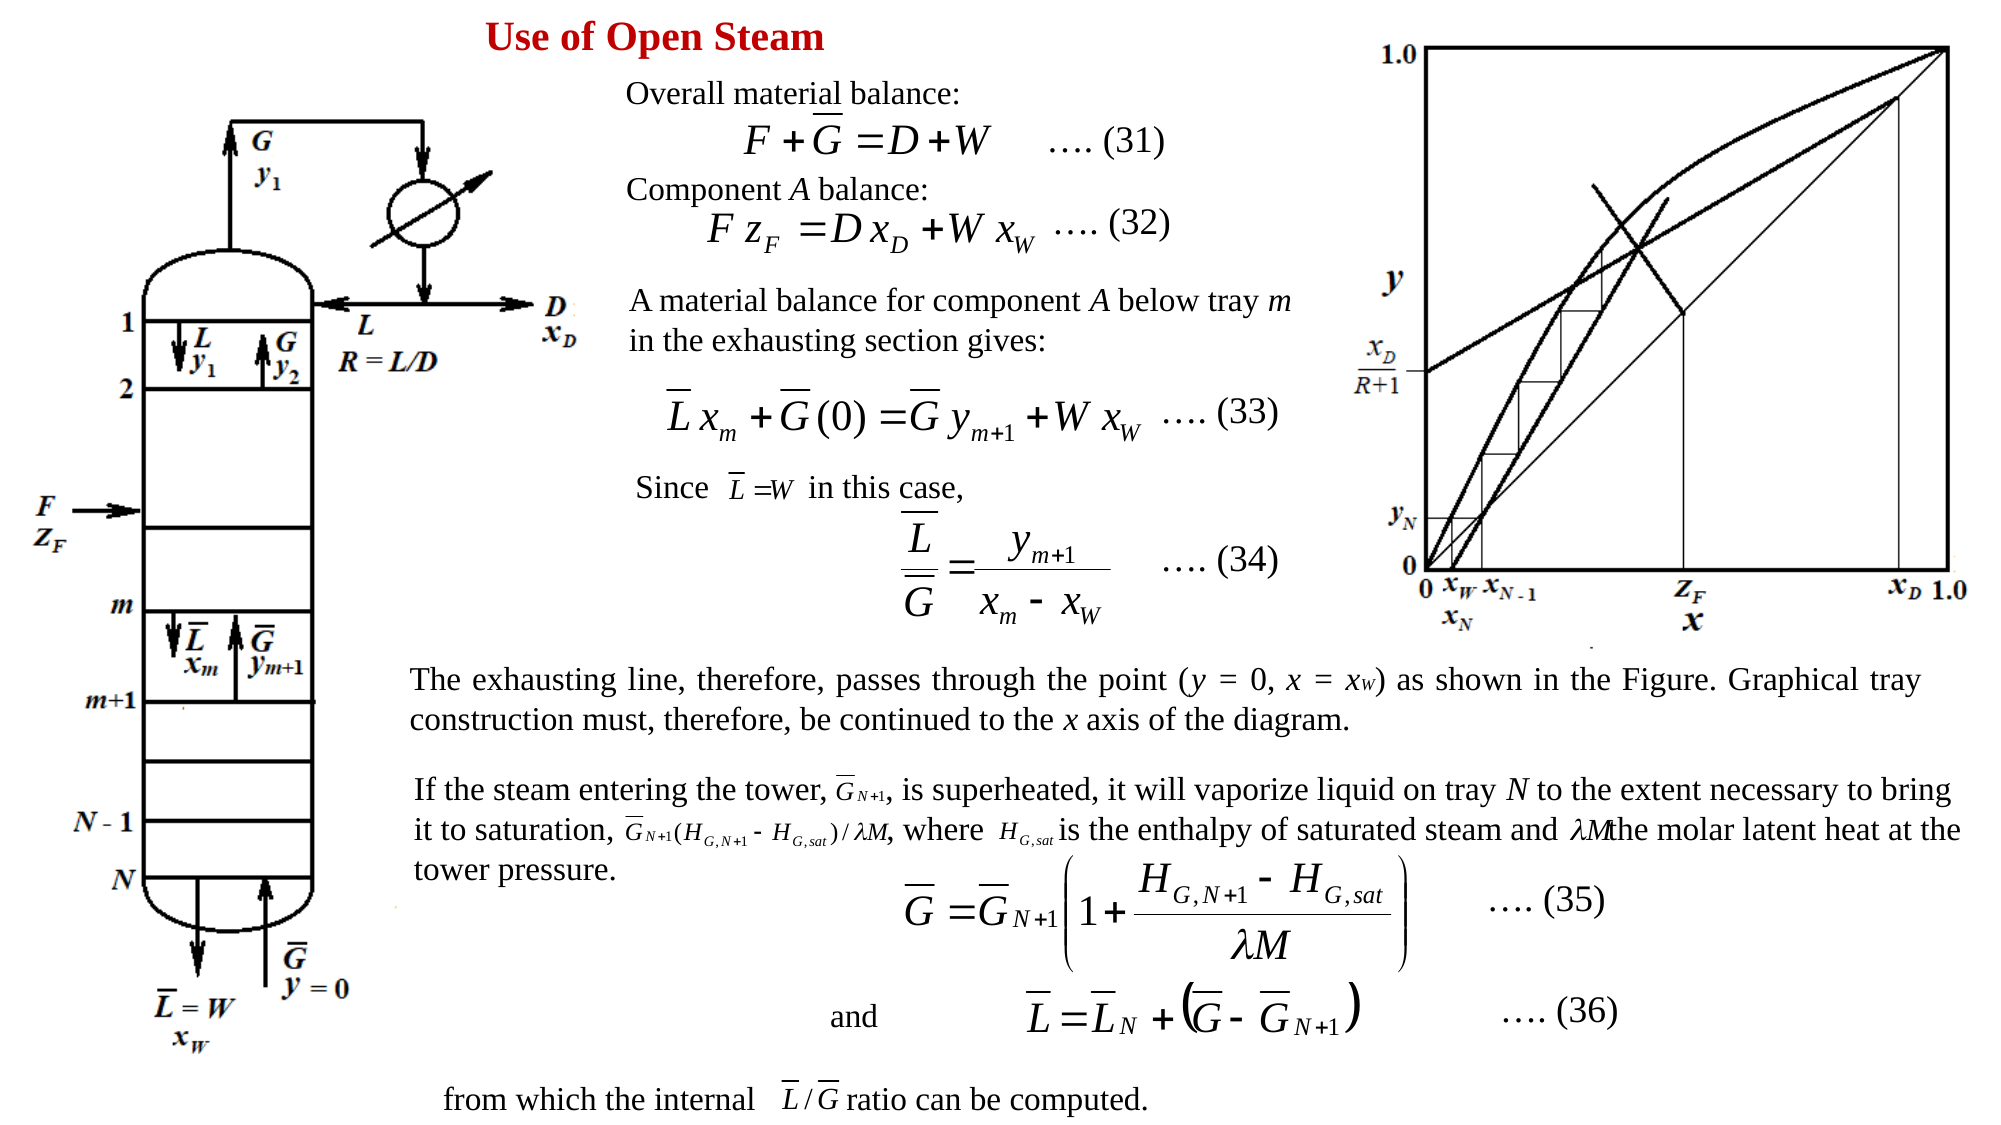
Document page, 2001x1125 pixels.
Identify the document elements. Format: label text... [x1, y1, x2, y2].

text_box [724, 466, 803, 512]
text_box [1564, 812, 1622, 849]
text_box …. (34) [1145, 522, 1295, 586]
text_box Overall material balance: [610, 66, 1072, 119]
text_box Use of Open Steam [470, 1, 1159, 66]
text_box If the steam entering the tower, , is superheated, it will vaporize liquid on tray N to the extent necessary to bring it to saturation, , where is the enthalpy of saturated steam and the molar latent heat at the tower pressure. [592, 759, 1990, 895]
text_box …. (36) [1485, 974, 1634, 1038]
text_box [736, 103, 1004, 173]
text_box The exhausting line, therefore, passes through the point (y = 0, x = xW) as shown in the Figure. Graphical tray construction must, therefore, be continued to the x axis of the diagram. [592, 649, 1938, 745]
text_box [659, 379, 1163, 453]
text_box and [815, 986, 922, 1042]
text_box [894, 504, 1127, 635]
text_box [776, 1073, 856, 1123]
text_box Component A balance: [611, 159, 1028, 215]
text_box …. (33) [1145, 375, 1295, 439]
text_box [621, 810, 897, 855]
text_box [832, 769, 890, 807]
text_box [994, 814, 1060, 855]
picture [1341, 20, 1980, 650]
text_box …. (35) [1471, 863, 1621, 927]
text_box A material balance for component A below tray m in the exhausting section gives: [613, 270, 1314, 366]
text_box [1019, 981, 1369, 1051]
text_box Since in this case, [620, 457, 1037, 513]
text_box …. (32) [1037, 186, 1186, 250]
picture [13, 87, 592, 1071]
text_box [699, 199, 1046, 265]
text_box from which the internal ratio can be computed. [428, 1070, 1802, 1125]
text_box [898, 845, 1419, 984]
text_box …. (31) [1031, 104, 1210, 168]
